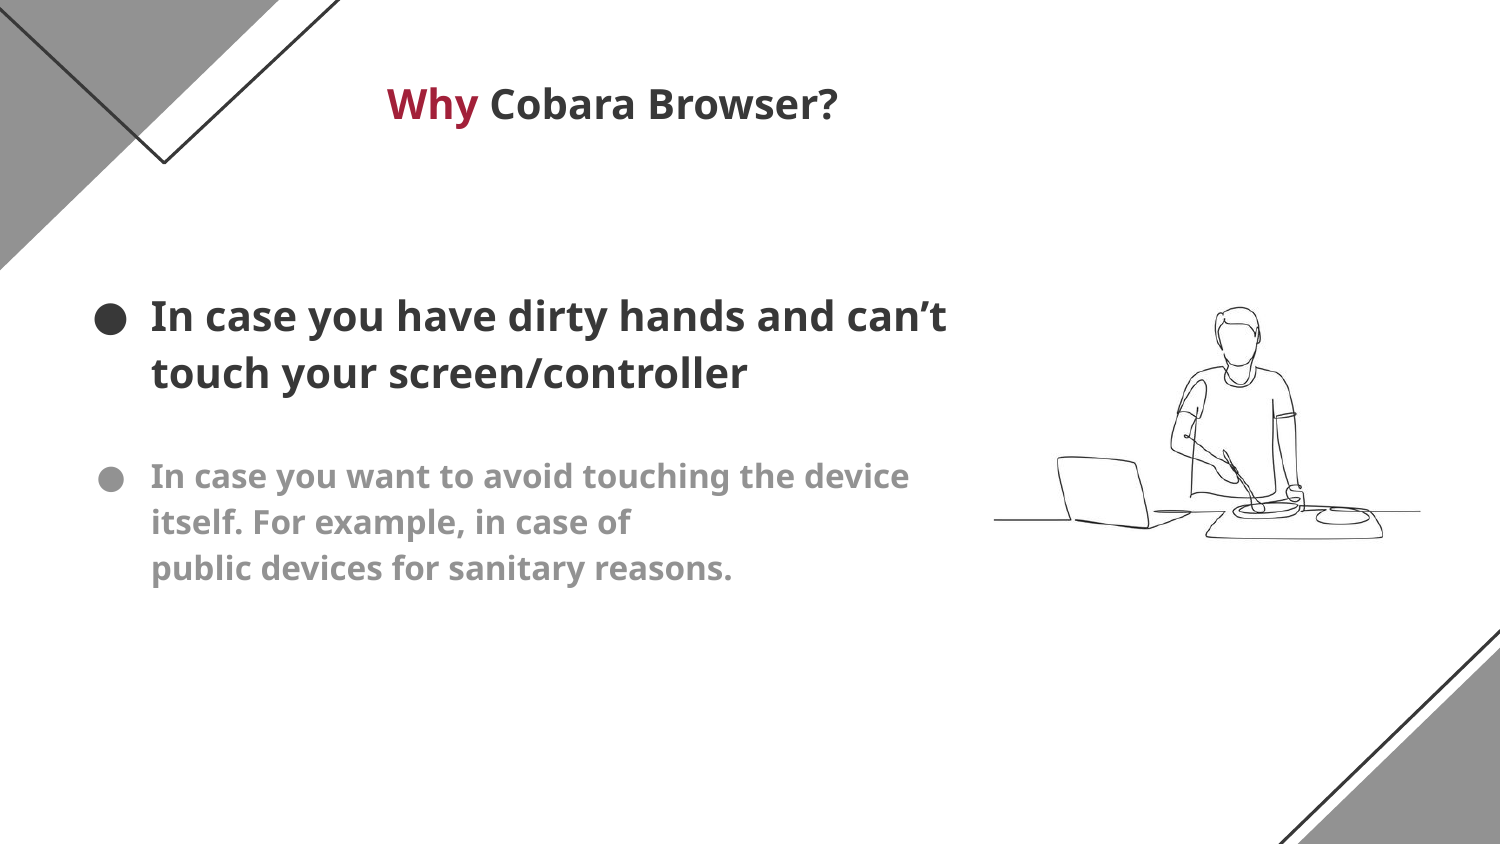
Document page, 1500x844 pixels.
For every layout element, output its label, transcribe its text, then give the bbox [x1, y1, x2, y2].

text_box Why Cobara Browser? [340, 55, 1263, 144]
text_box In case you have dirty hands and can’t touch your screen/controller In case you want to avoid touching the device itself. For example, in case of public devices for sanitary reasons. [60, 146, 994, 697]
picture [993, 258, 1422, 585]
